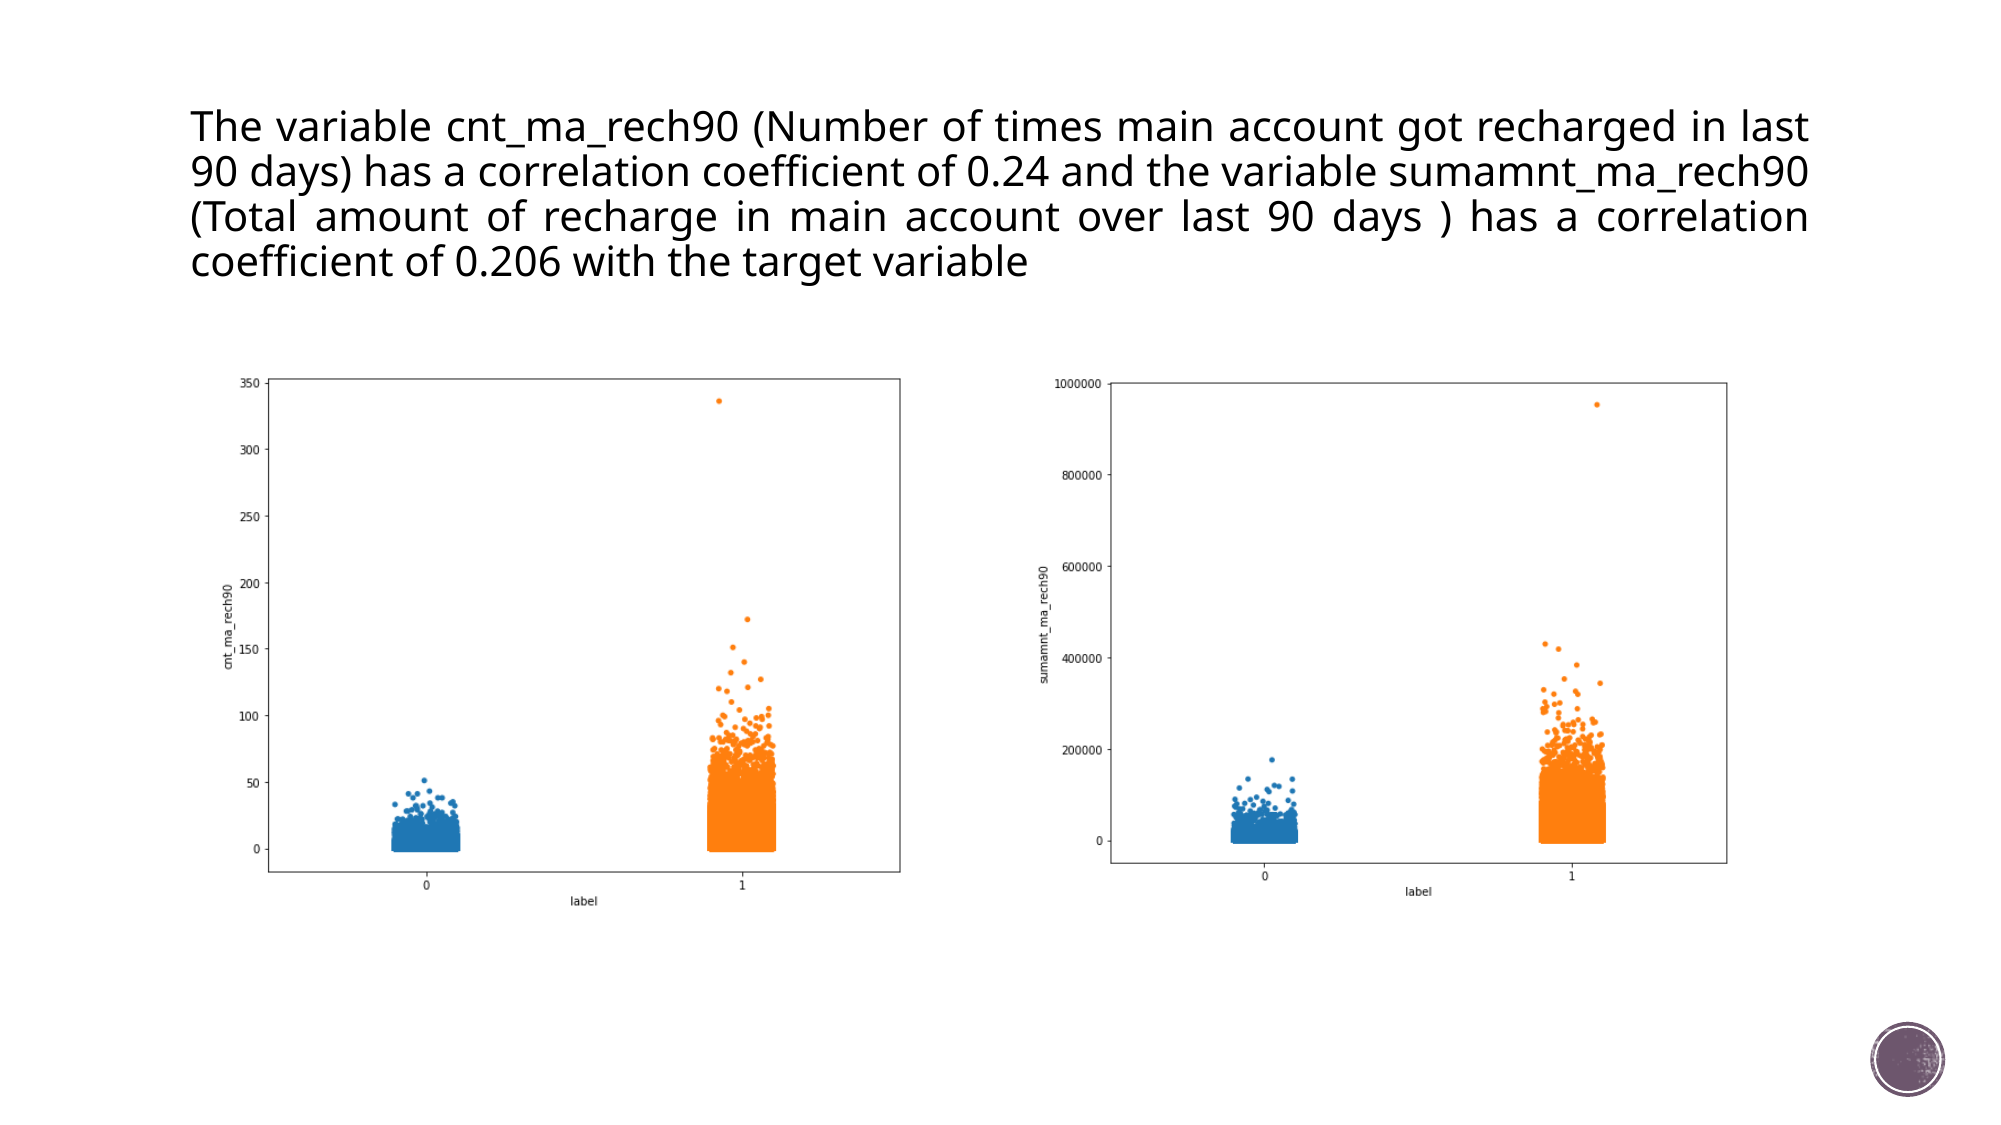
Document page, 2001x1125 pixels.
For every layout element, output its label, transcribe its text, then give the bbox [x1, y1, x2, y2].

picture [216, 366, 921, 918]
list The variable cnt_ma_rech90 (Number of times main account got recharged in last 90 days) has a correlation coefficient of 0.24 and the variable sumamnt_ma_rech90 (Total amount of recharge in main account over last 90 days ) has a correlation coefficient of 0.206 with the target variable [175, 98, 1826, 1013]
picture [1031, 366, 1744, 908]
